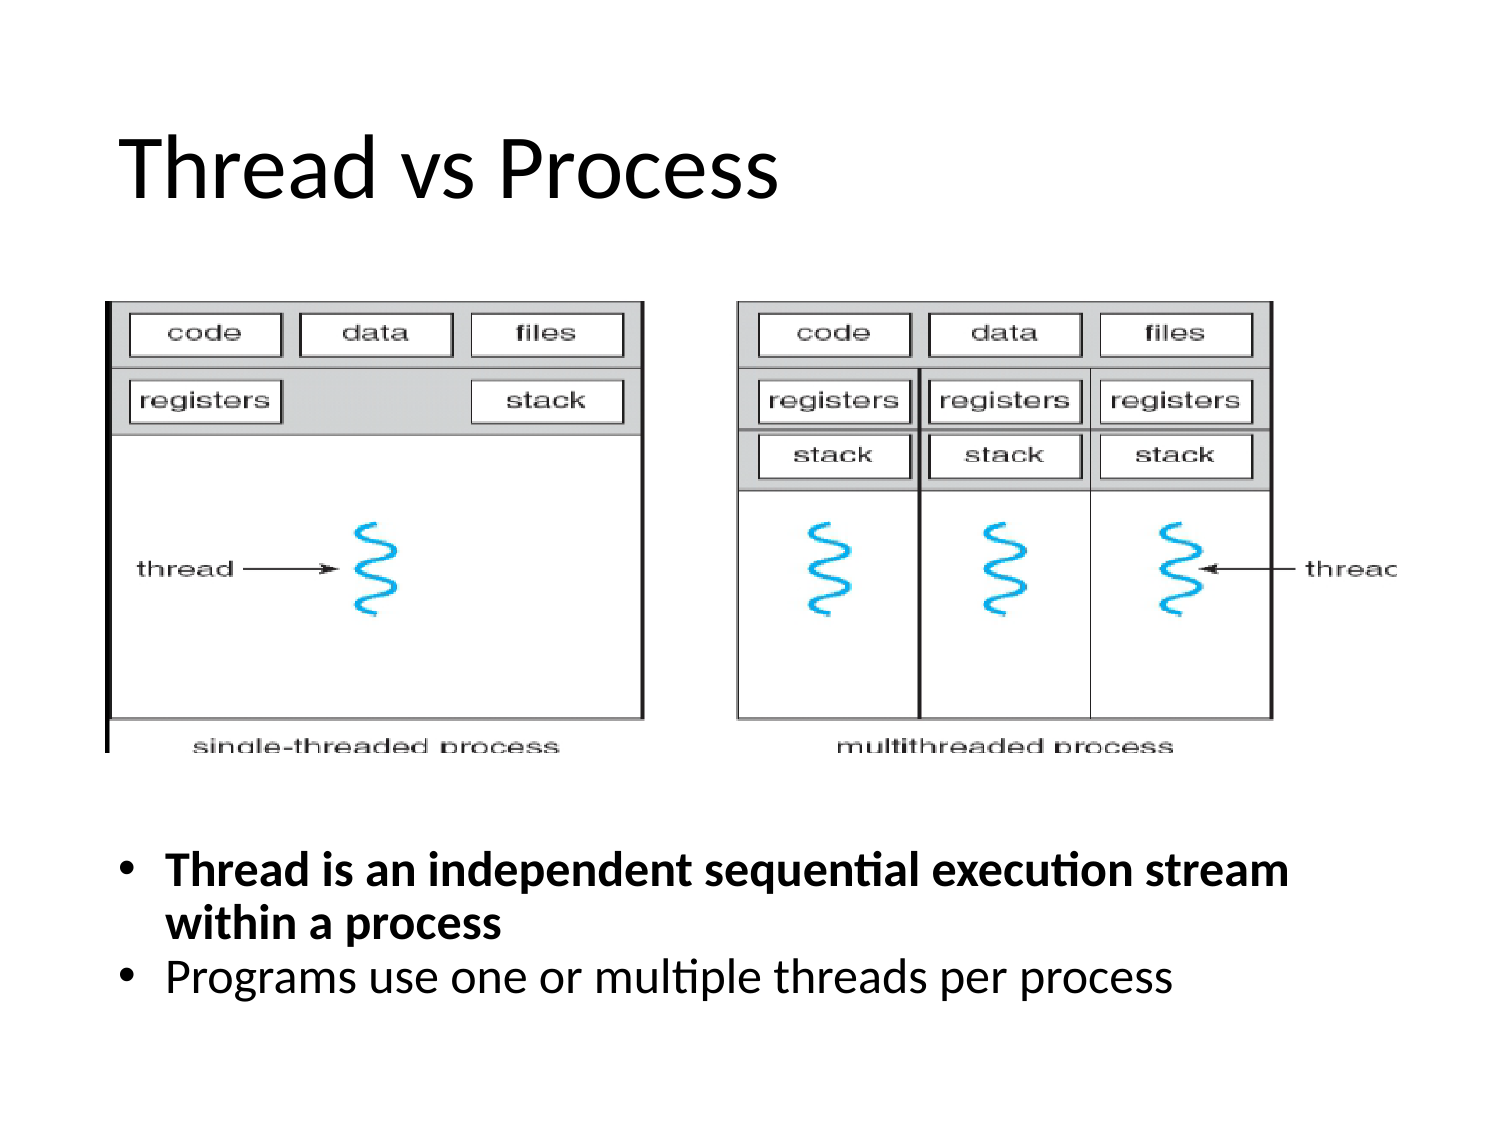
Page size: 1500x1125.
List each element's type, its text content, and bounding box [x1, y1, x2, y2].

text_box Thread is an independent sequential execution stream within a process Programs use one or multiple threads per process [103, 836, 1397, 1014]
picture [102, 299, 1398, 753]
title Thread vs Process [103, 59, 1397, 278]
